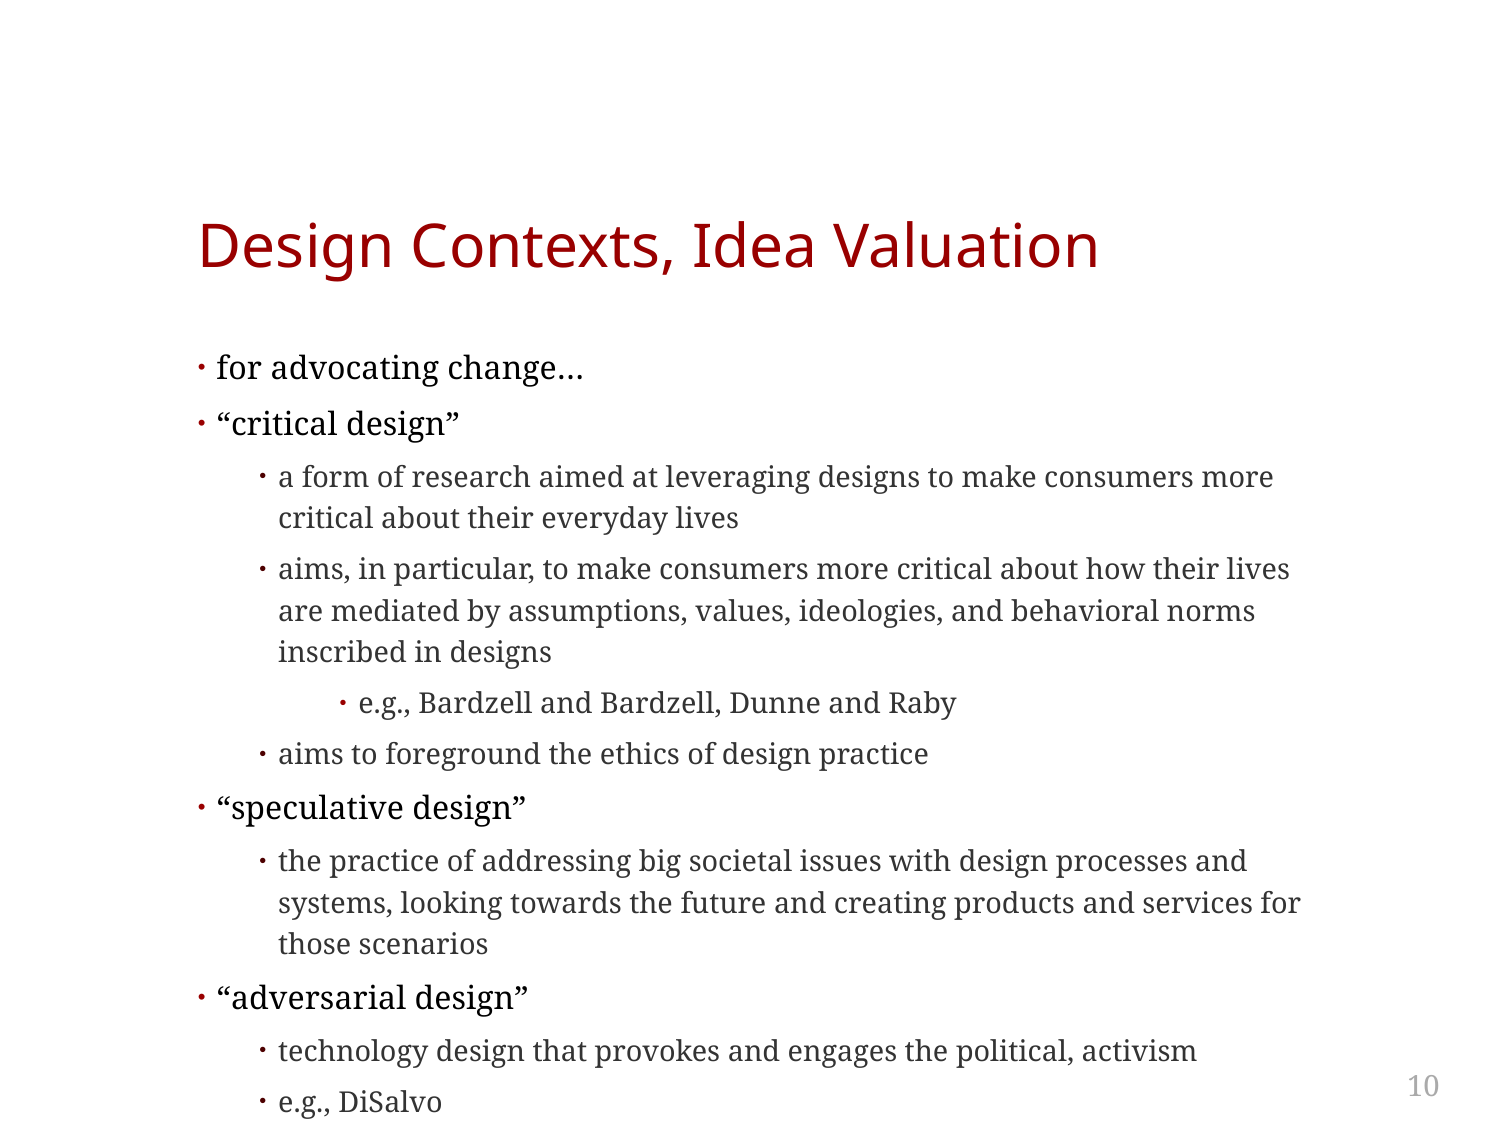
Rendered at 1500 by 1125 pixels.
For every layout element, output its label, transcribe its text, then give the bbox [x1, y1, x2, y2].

title Design Contexts, Idea Valuation [190, 203, 1310, 337]
list for advocating change… “critical design” a form of research aimed at leveraging designs to make consumers more critical about their everyday lives aims, in particular, to make consumers more critical about how their lives are mediated by assumptions, values, ideologies, and behavioral norms inscribed in designs e.g., Bardzell and Bardzell, Dunne and Raby aims to foreground the ethics of design practice “speculative design” the practice of addressing big societal issues with design processes and systems, looking towards the future and creating products and services for those scenarios “adversarial design” technology design that provokes and engages the political, activism e.g., DiSalvo [190, 337, 1310, 1125]
slide_number 10 [1349, 1050, 1498, 1125]
